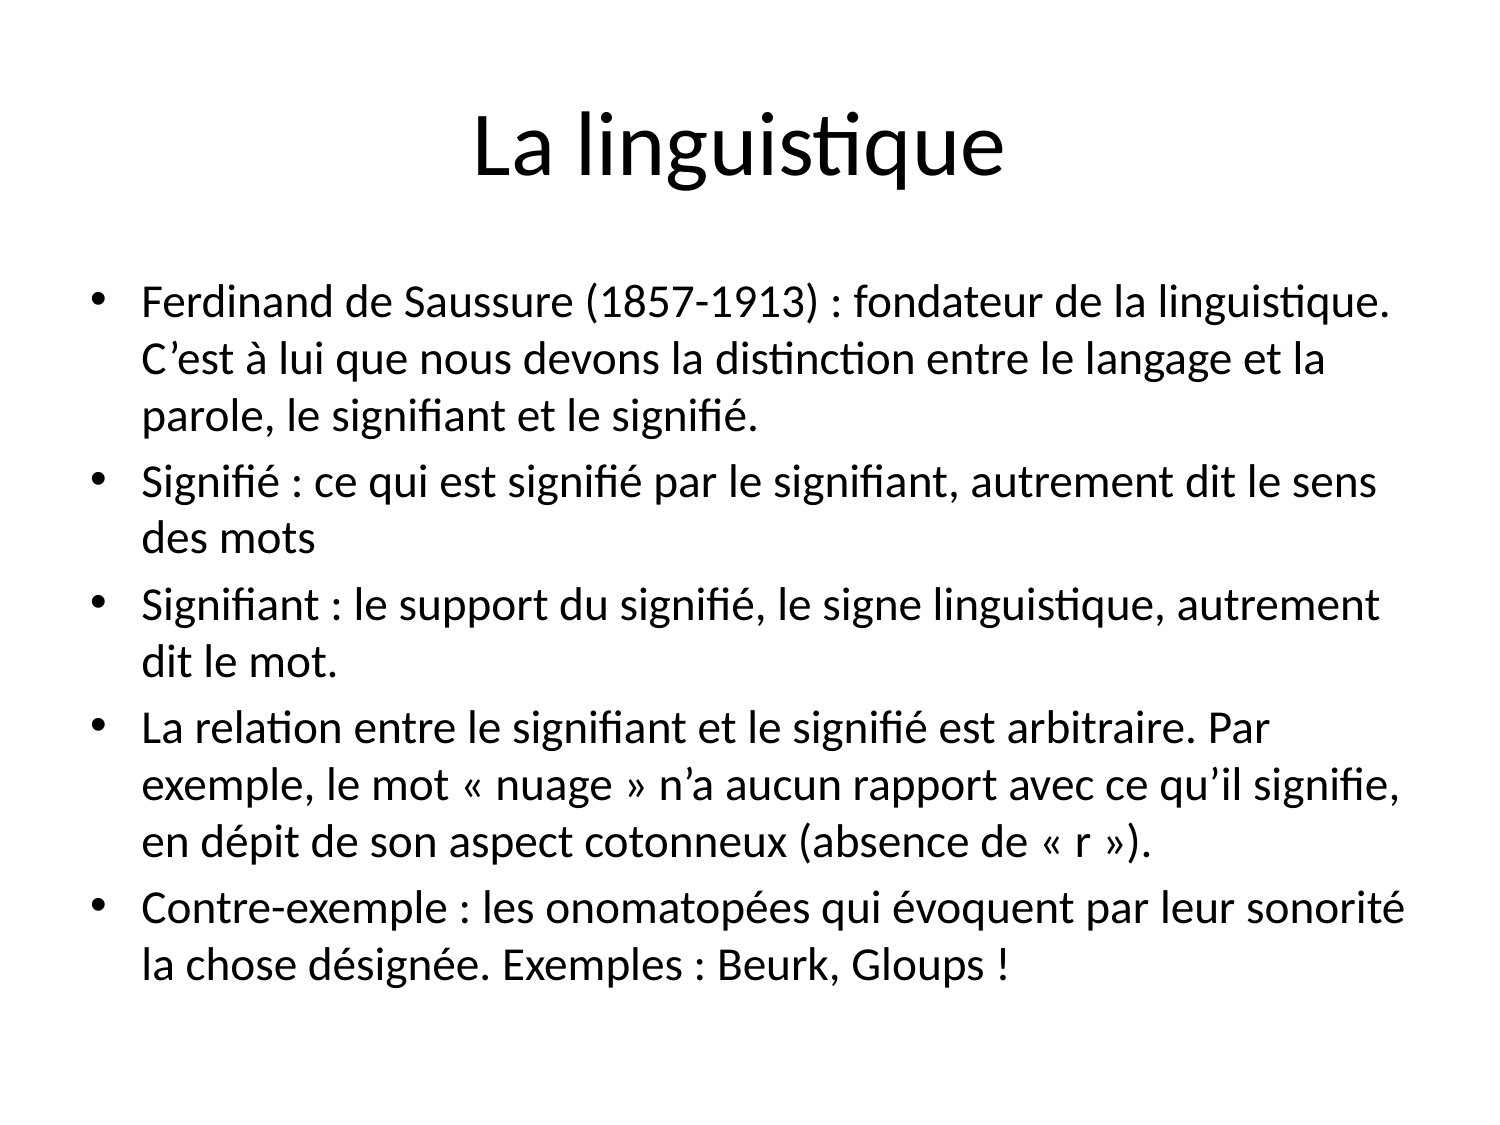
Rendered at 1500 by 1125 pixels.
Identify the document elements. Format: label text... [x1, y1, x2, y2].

list Ferdinand de Saussure (1857-1913) : fondateur de la linguistique. C’est à lui que nous devons la distinction entre le langage et la parole, le signifiant et le signifié. Signifié : ce qui est signifié par le signifiant, autrement dit le sens des mots Signifiant : le support du signifié, le signe linguistique, autrement dit le mot. La relation entre le signifiant et le signifié est arbitraire. Par exemple, le mot « nuage » n’a aucun rapport avec ce qu’il signifie, en dépit de son aspect cotonneux (absence de « r »). Contre-exemple : les onomatopées qui évoquent par leur sonorité la chose désignée. Exemples : Beurk, Gloups ! [75, 262, 1425, 1005]
title La linguistique [75, 45, 1425, 233]
